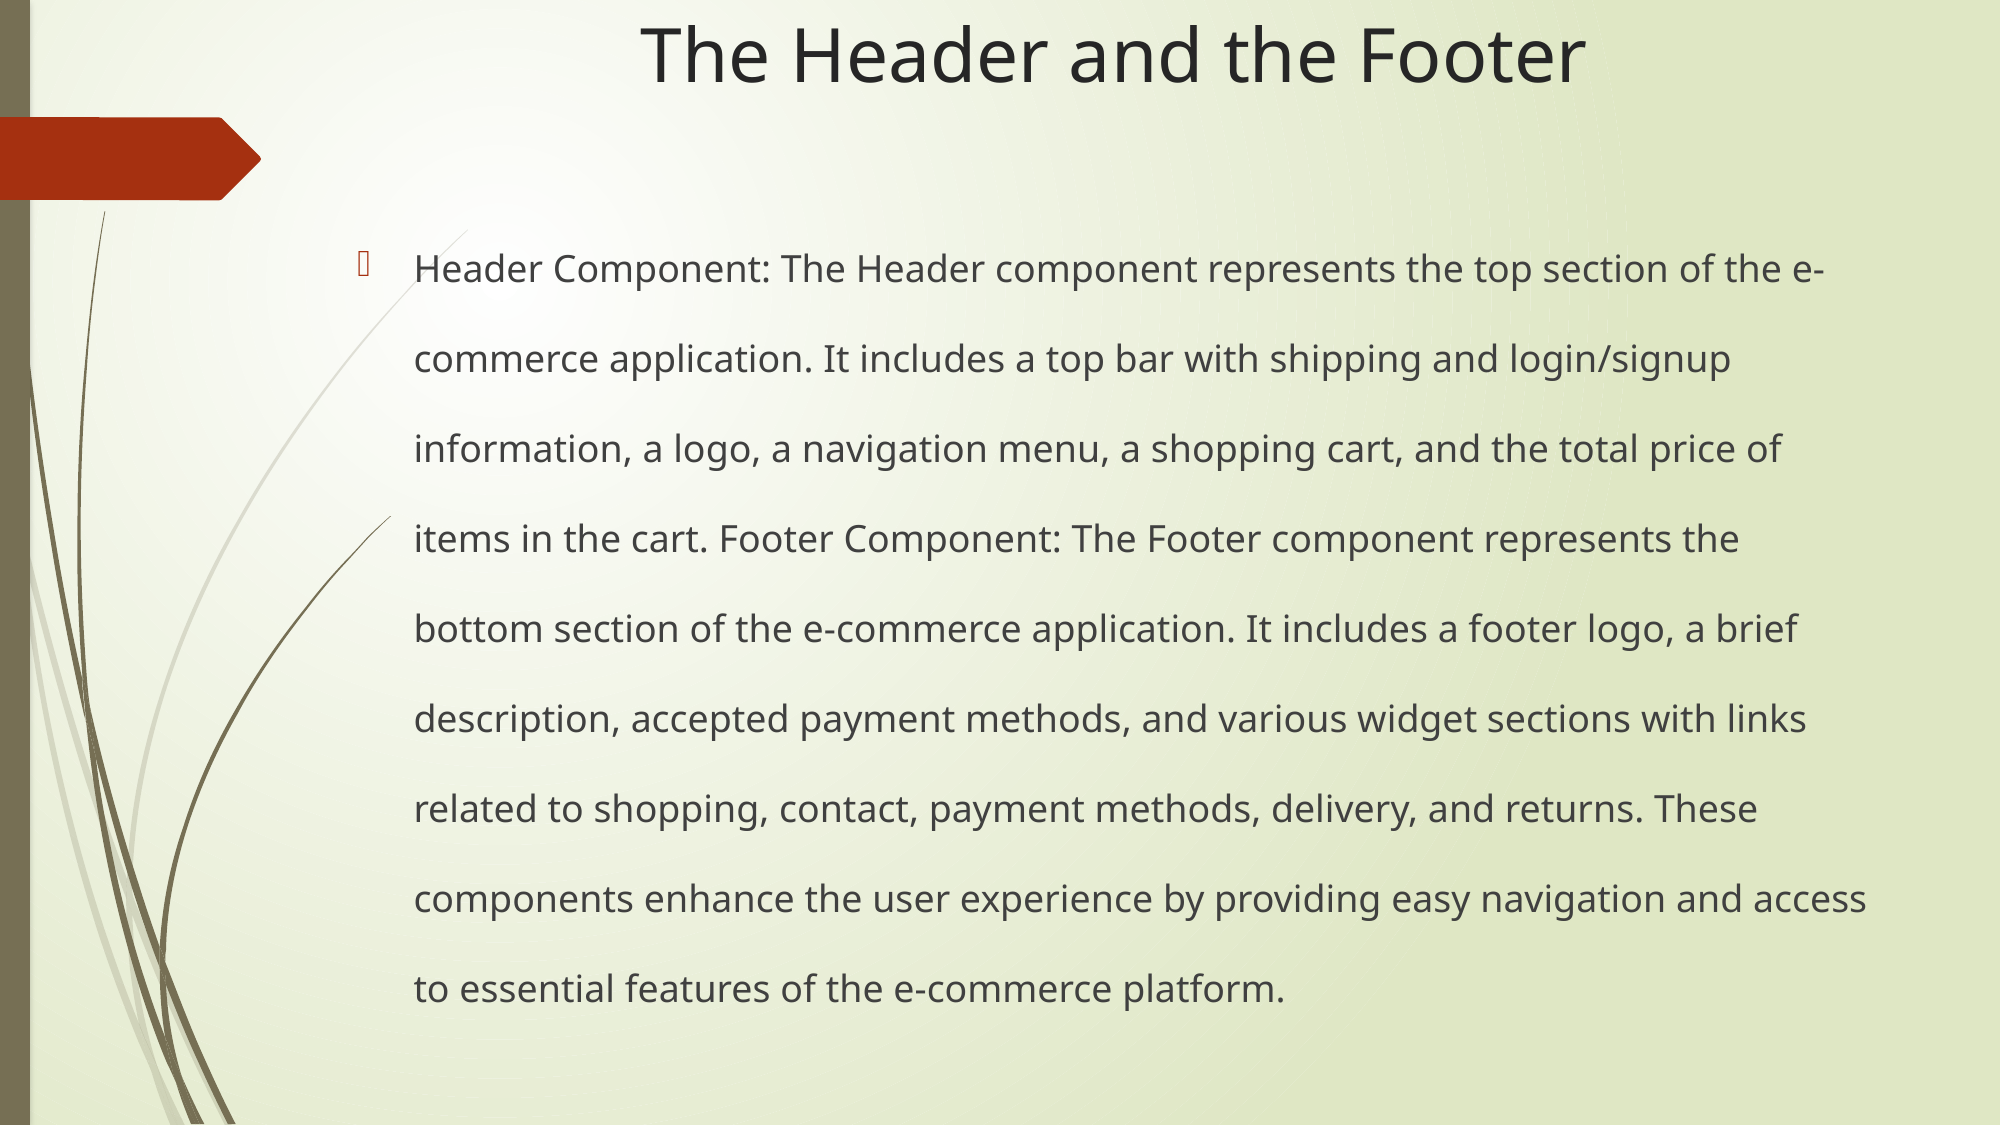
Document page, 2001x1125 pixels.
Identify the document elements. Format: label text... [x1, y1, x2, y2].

list Header Component: The Header component represents the top section of the e-commerce application. It includes a top bar with shipping and login/signup information, a logo, a navigation menu, a shopping cart, and the total price of items in the cart. Footer Component: The Footer component represents the bottom section of the e-commerce application. It includes a footer logo, a brief description, accepted payment methods, and various widget sections with links related to shopping, contact, payment methods, delivery, and returns. These components enhance the user experience by providing easy navigation and access to essential features of the e-commerce platform. [342, 192, 1888, 1105]
title The Header and the Footer [342, 0, 1888, 146]
